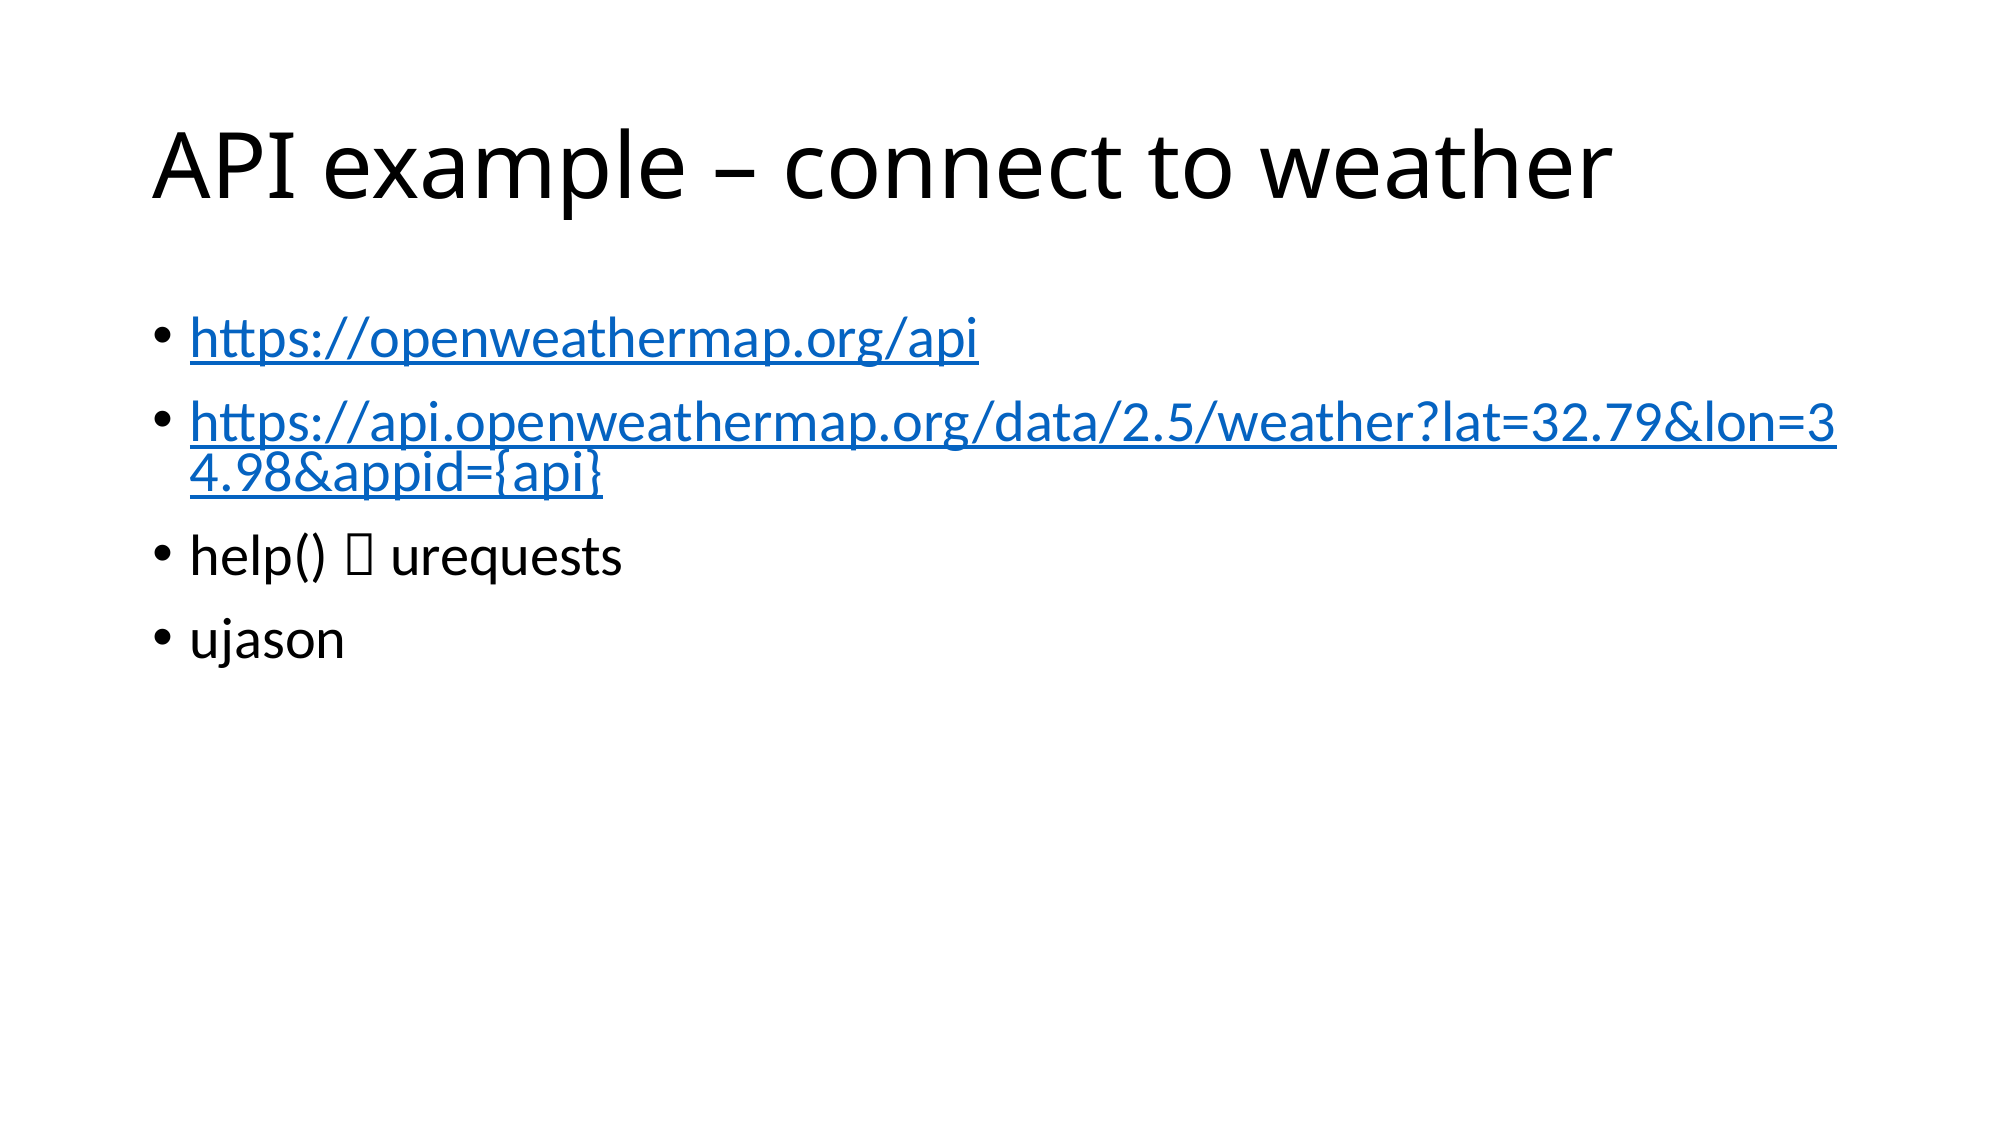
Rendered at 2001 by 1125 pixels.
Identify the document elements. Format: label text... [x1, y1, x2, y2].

list https://openweathermap.org/api https://api.openweathermap.org/data/2.5/weather?lat=32.79&lon=34.98&appid={api} help()  urequests ujason [137, 299, 1863, 1014]
title API example – connect to weather [137, 59, 1863, 278]
